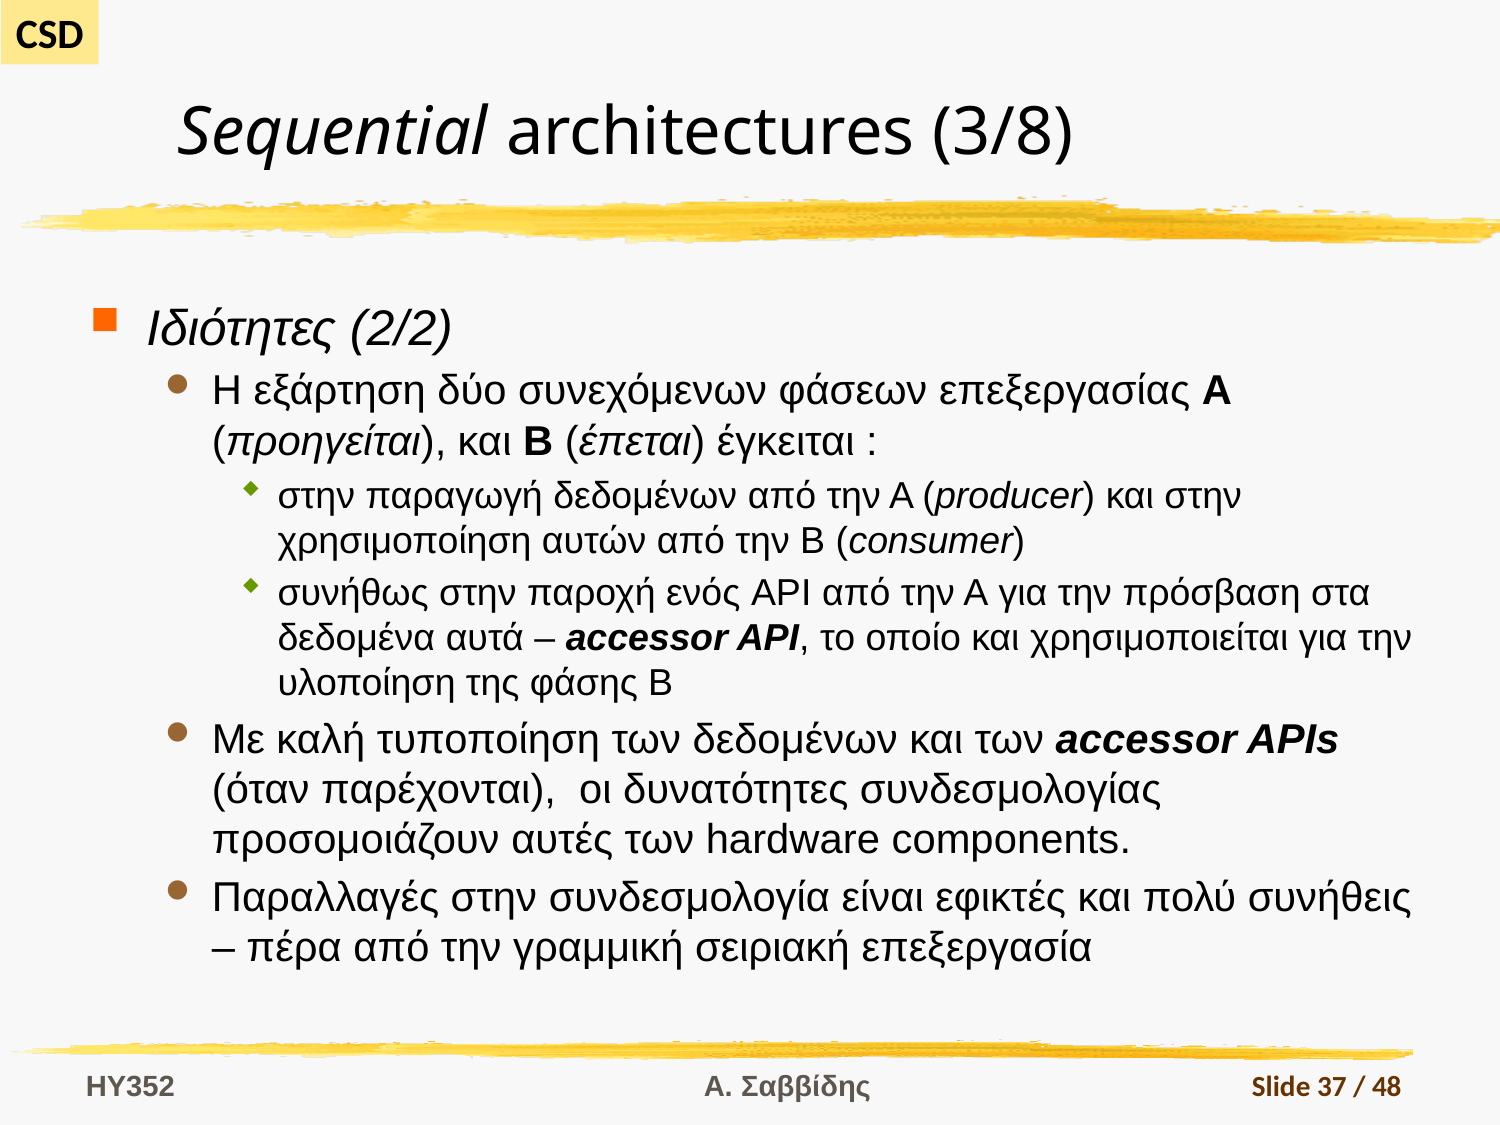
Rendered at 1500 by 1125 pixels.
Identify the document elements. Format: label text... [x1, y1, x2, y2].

picture [21, 190, 1500, 254]
picture [11, 1037, 70, 1064]
slide_number HY352 [70, 1034, 400, 1110]
list Ιδιότητες (2/2) Η εξάρτηση δύο συνεχόμενων φάσεων επεξεργασίας Α (προηγείται), και Β (έπεται) έγκειται : στην παραγωγή δεδομένων από την Α (producer) και στην χρησιμοποίηση αυτών από την Β (consumer) συνήθως στην παροχή ενός API από την Α για την πρόσβαση στα δεδομένα αυτά – accessor API, το οποίο και χρησιμοποιείται για την υλοποίηση της φάσης Β Με καλή τυποποίηση των δεδομένων και των accessor APIs (όταν παρέχονται), οι δυνατότητες συνδεσμολογίας προσομοιάζουν αυτές των hardware components. Παραλλαγές στην συνδεσμολογία είναι εφικτές και πολύ συνήθεις – πέρα από την γραμμική σειριακή επεξεργασία [75, 287, 1438, 1013]
slide_number Slide 37 / 48 [1104, 1034, 1417, 1110]
footer Α. Σαββίδης [549, 1034, 1025, 1110]
picture [400, 1037, 549, 1064]
picture [1025, 1037, 1104, 1064]
title Sequential architectures (3/8) [162, 24, 1500, 175]
